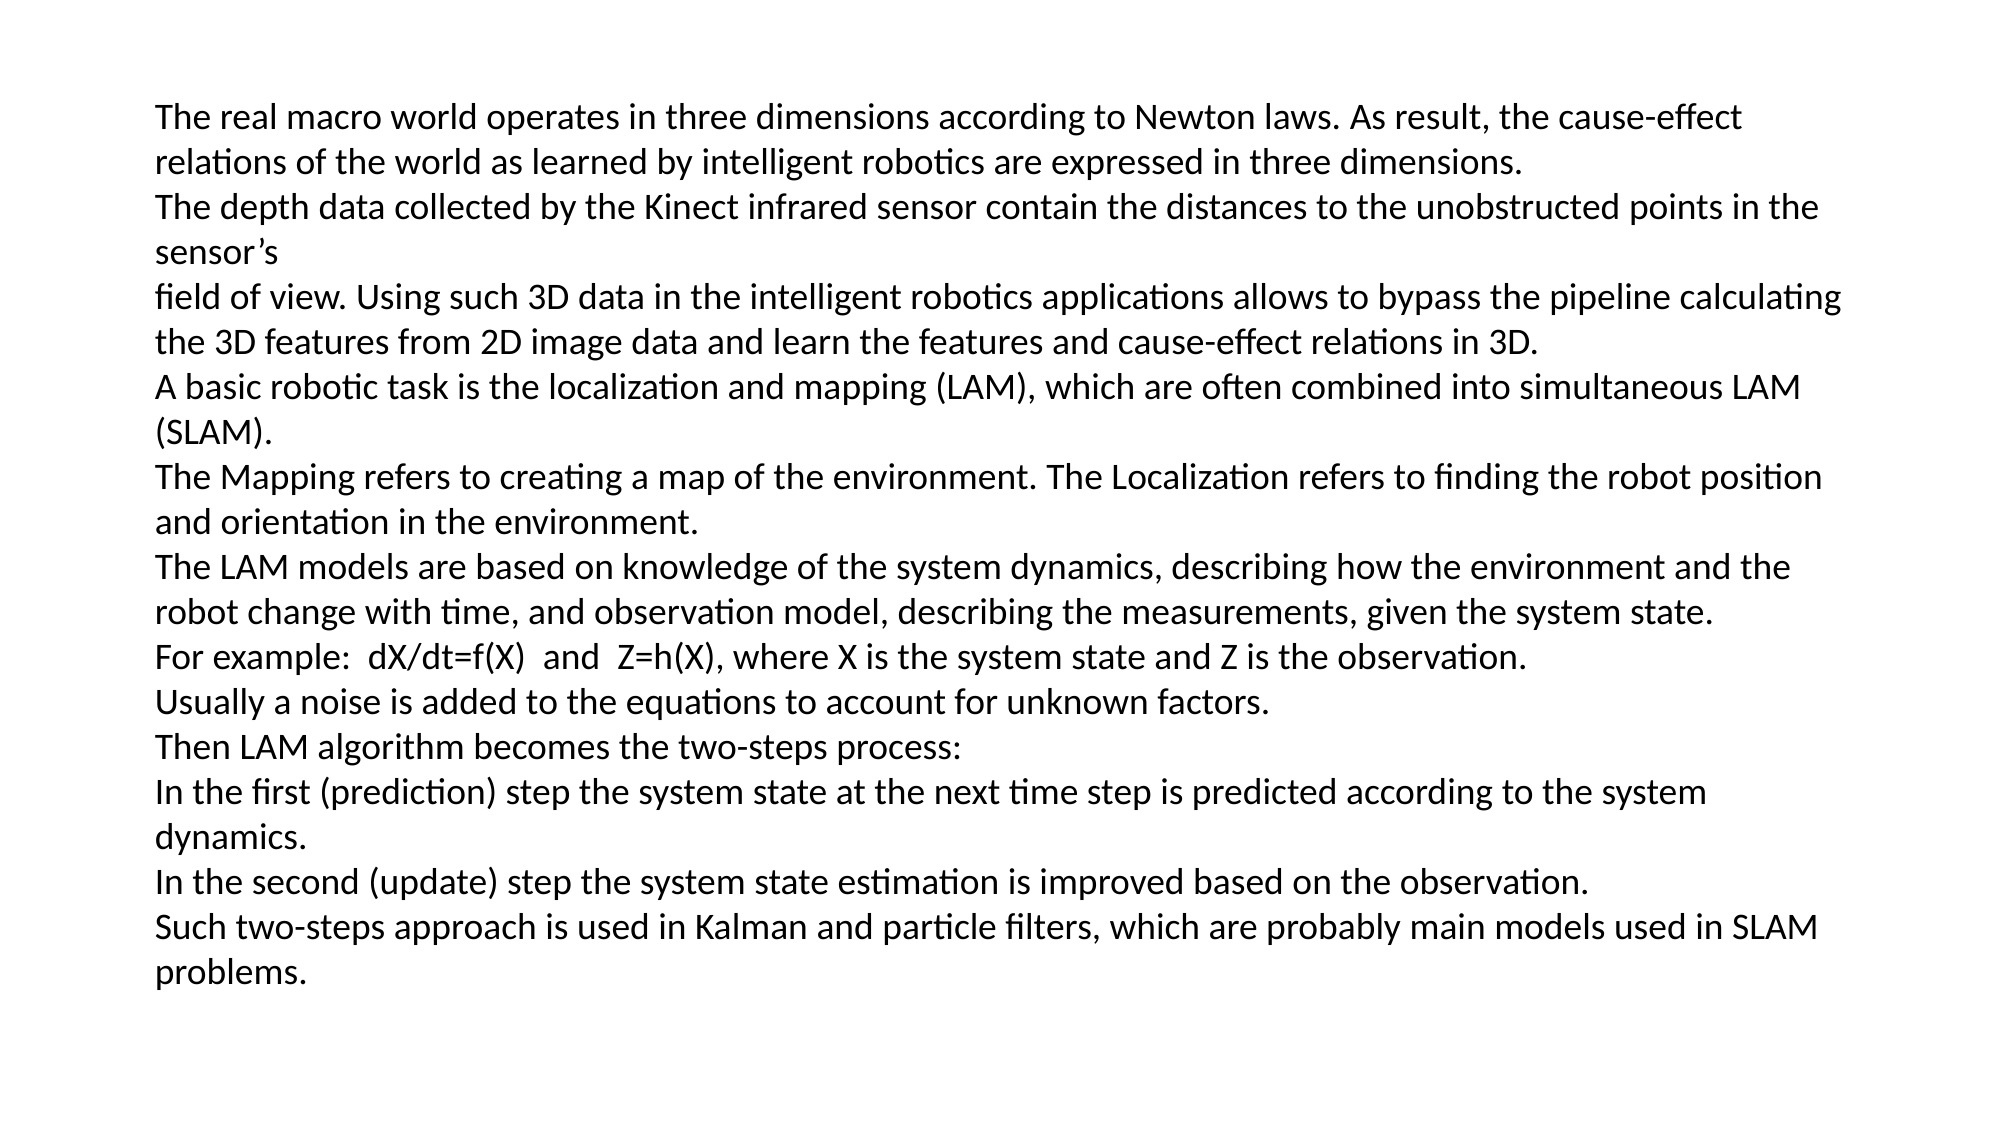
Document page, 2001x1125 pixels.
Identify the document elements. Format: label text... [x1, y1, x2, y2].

text_box The real macro world operates in three dimensions according to Newton laws. As result, the cause-effect relations of the world as learned by intelligent robotics are expressed in three dimensions. The depth data collected by the Kinect infrared sensor contain the distances to the unobstructed points in the sensor’s field of view. Using such 3D data in the intelligent robotics applications allows to bypass the pipeline calculating the 3D features from 2D image data and learn the features and cause-effect relations in 3D. A basic robotic task is the localization and mapping (LAM), which are often combined into simultaneous LAM (SLAM). The Mapping refers to creating a map of the environment. The Localization refers to finding the robot position and orientation in the environment. The LAM models are based on knowledge of the system dynamics, describing how the environment and the robot change with time, and observation model, describing the measurements, given the system state. For example: dX/dt=f(X) and Z=h(X), where X is the system state and Z is the observation. Usually a noise is added to the equations to account for unknown factors. Then LAM algorithm becomes the two-steps process: In the first (prediction) step the system state at the next time step is predicted according to the system dynamics. In the second (update) step the system state estimation is improved based on the observation. Such two-steps approach is used in Kalman and particle filters, which are probably main models used in SLAM problems. [140, 84, 1864, 1090]
